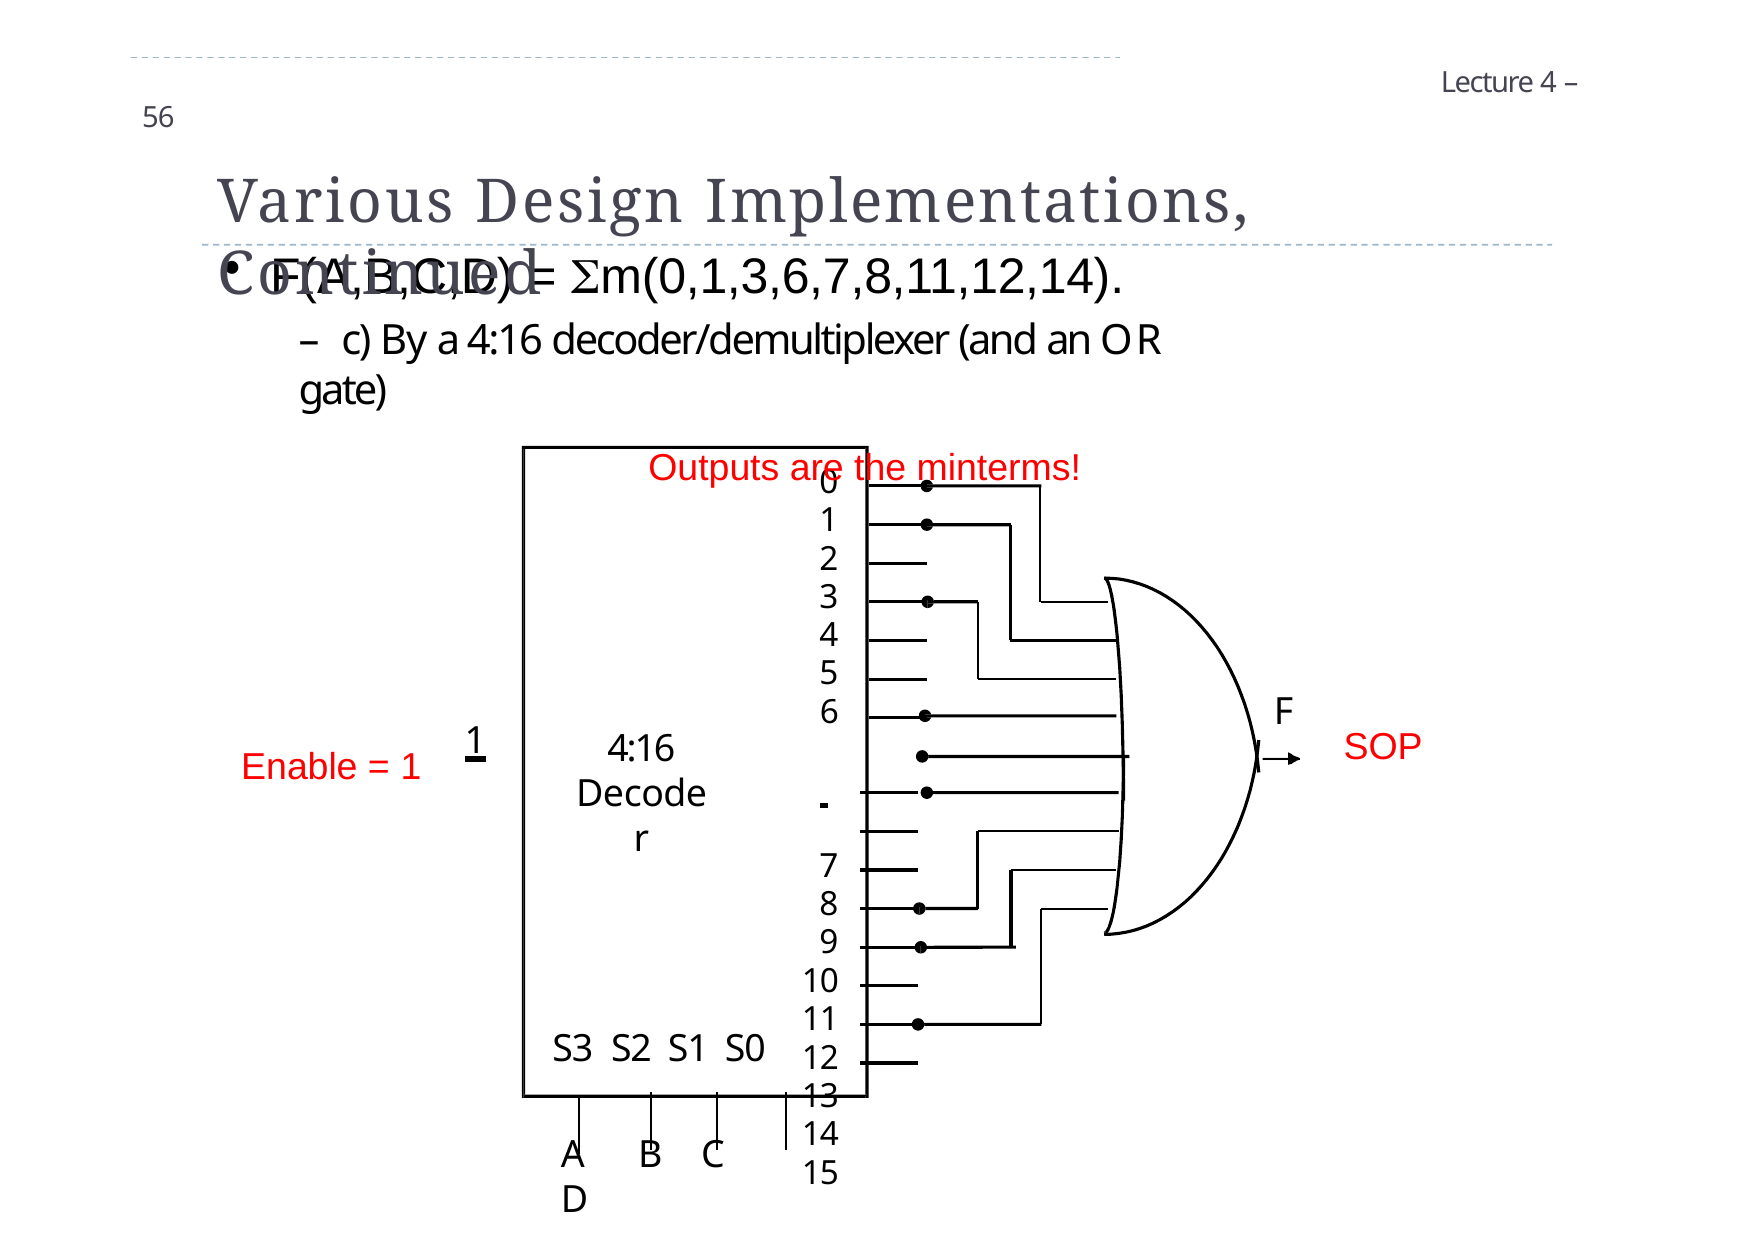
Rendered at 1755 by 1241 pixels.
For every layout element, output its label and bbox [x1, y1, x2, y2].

text_box [1262, 752, 1301, 765]
text_box [140, 61, 1614, 134]
text_box [1271, 685, 1294, 733]
text_box [239, 740, 424, 788]
title [215, 159, 1534, 370]
text_box [221, 370, 1261, 1221]
text_box [1341, 720, 1425, 768]
